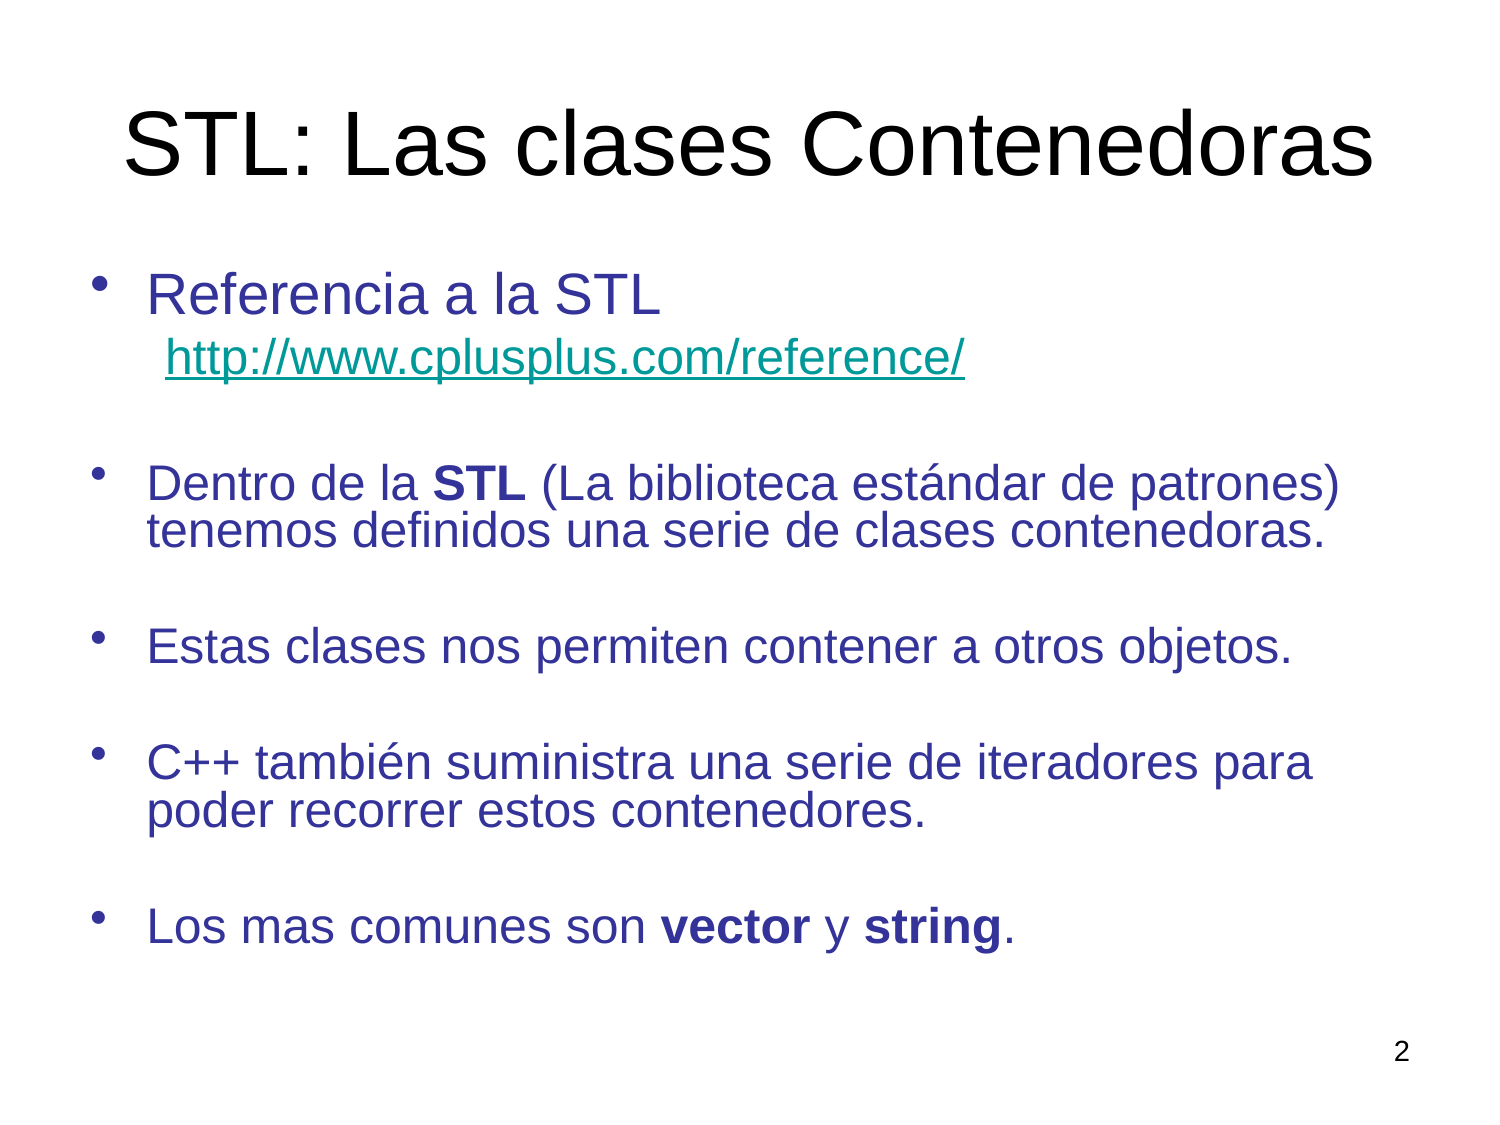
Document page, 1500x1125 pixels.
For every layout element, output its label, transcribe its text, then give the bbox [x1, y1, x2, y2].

list Referencia a la STL http://www.cplusplus.com/reference/ Dentro de la STL (La biblioteca estándar de patrones) tenemos definidos una serie de clases contenedoras. Estas clases nos permiten contener a otros objetos. C++ también suministra una serie de iteradores para poder recorrer estos contenedores. Los mas comunes son vector y string. [74, 262, 1426, 1006]
title STL: Las clases Contenedoras [74, 44, 1426, 233]
slide_number 2 [1074, 1024, 1426, 1103]
